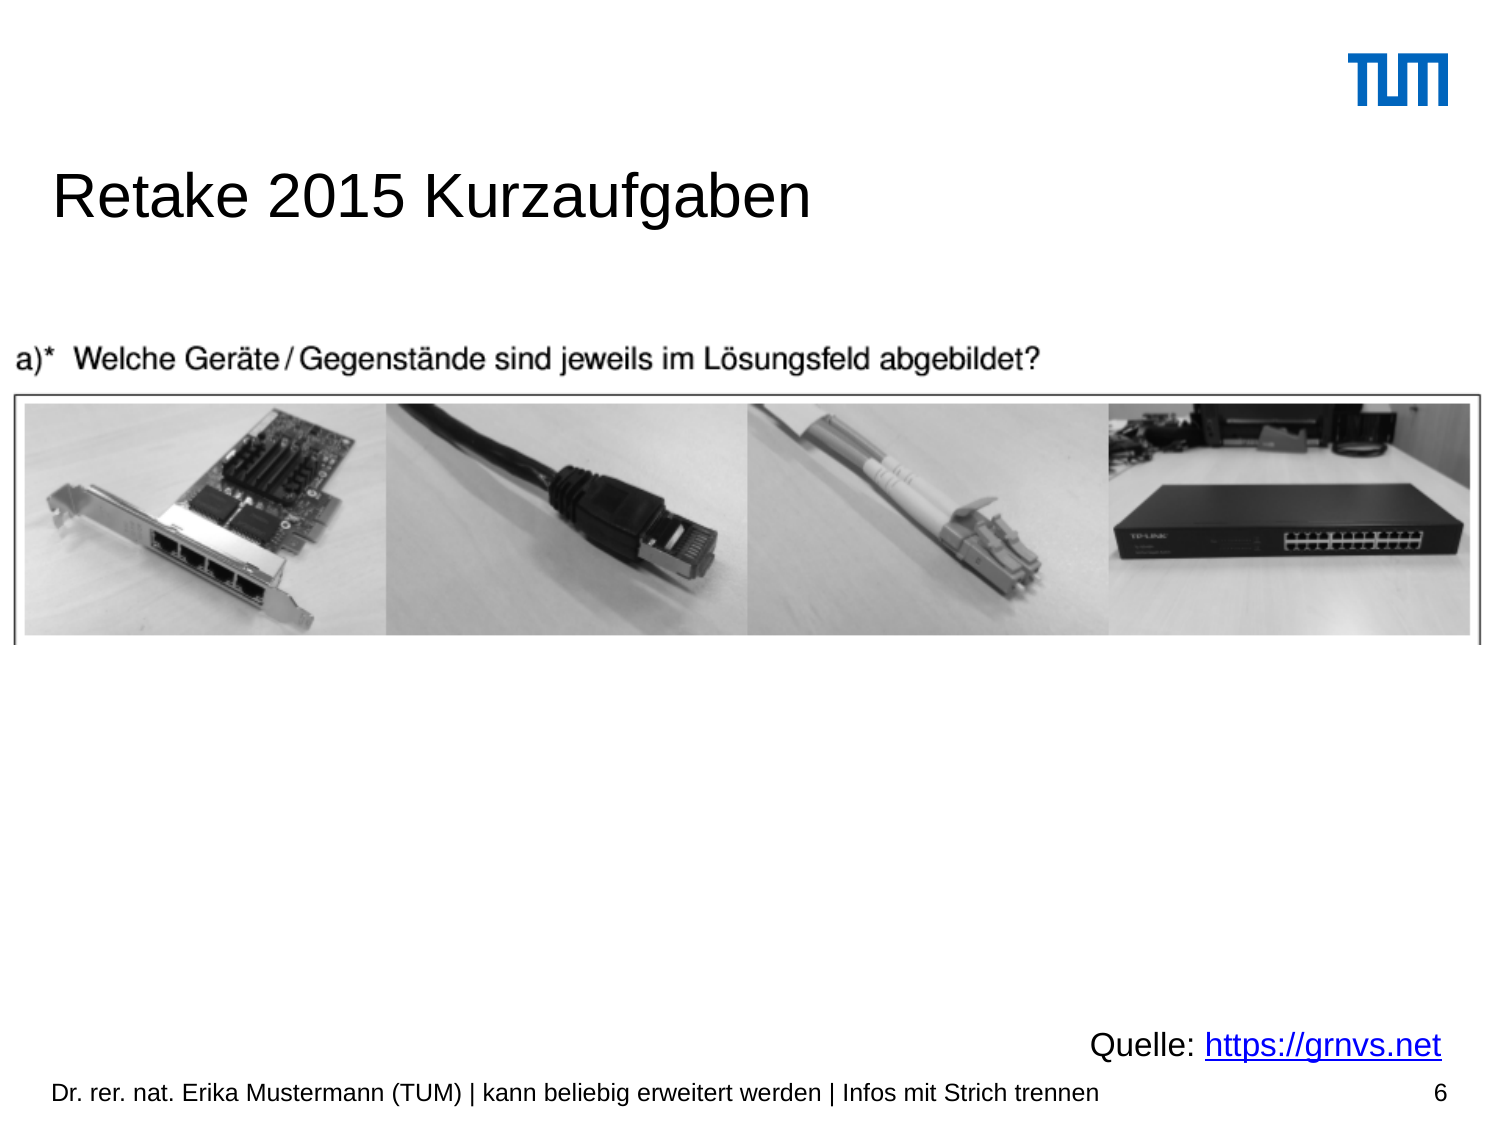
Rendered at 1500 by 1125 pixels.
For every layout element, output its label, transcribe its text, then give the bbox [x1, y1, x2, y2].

slide_number 6 [1112, 1064, 1448, 1122]
picture [0, 335, 1500, 645]
footer Dr. rer. nat. Erika Mustermann (TUM) | kann beliebig erweitert werden | Infos mit Strich trennen [51, 1061, 1112, 1122]
text_box Quelle: https://grnvs.net [1090, 1017, 1448, 1064]
title Retake 2015 Kurzaufgaben [52, 162, 1449, 231]
